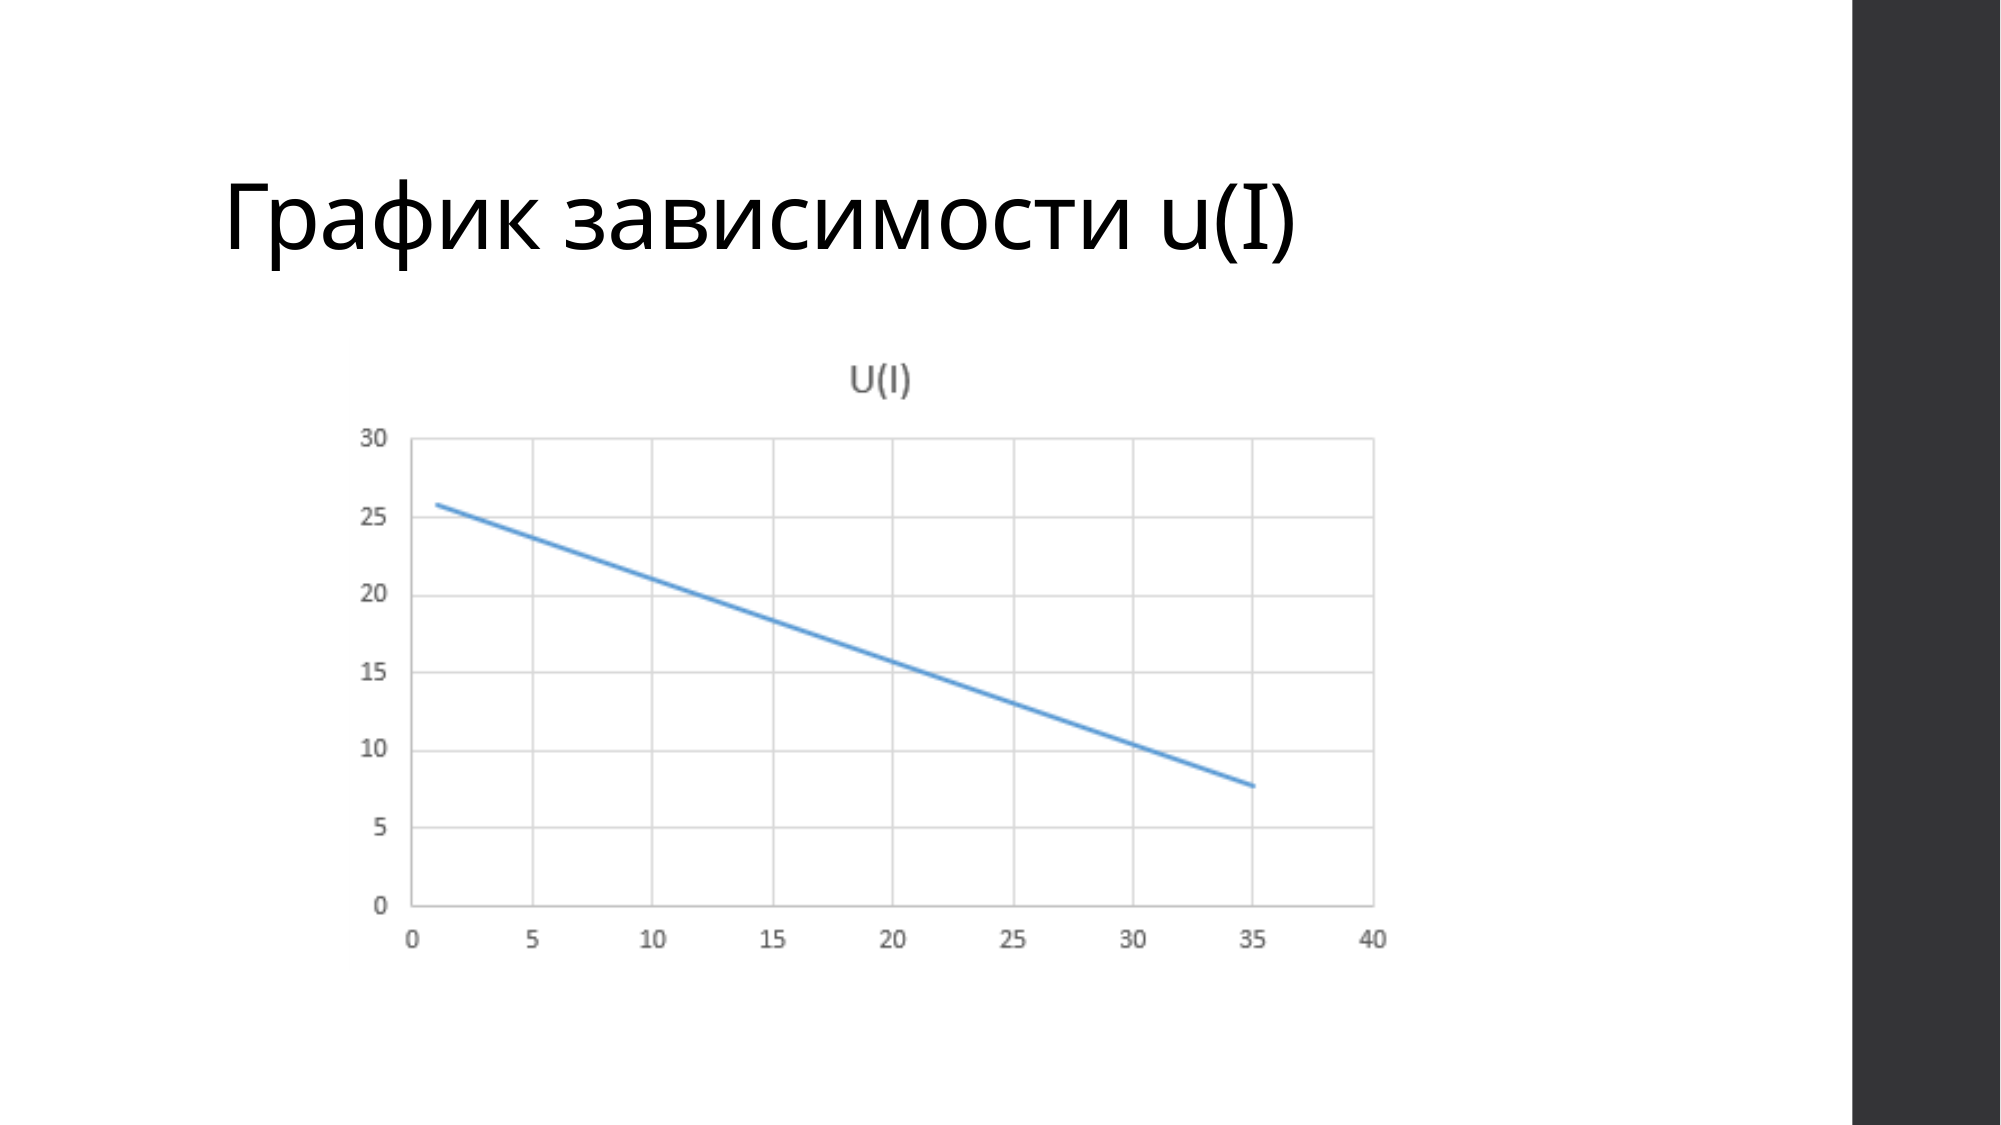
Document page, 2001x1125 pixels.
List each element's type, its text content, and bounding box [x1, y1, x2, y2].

title График зависимости u(I) [206, 60, 1797, 278]
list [348, 337, 1416, 972]
